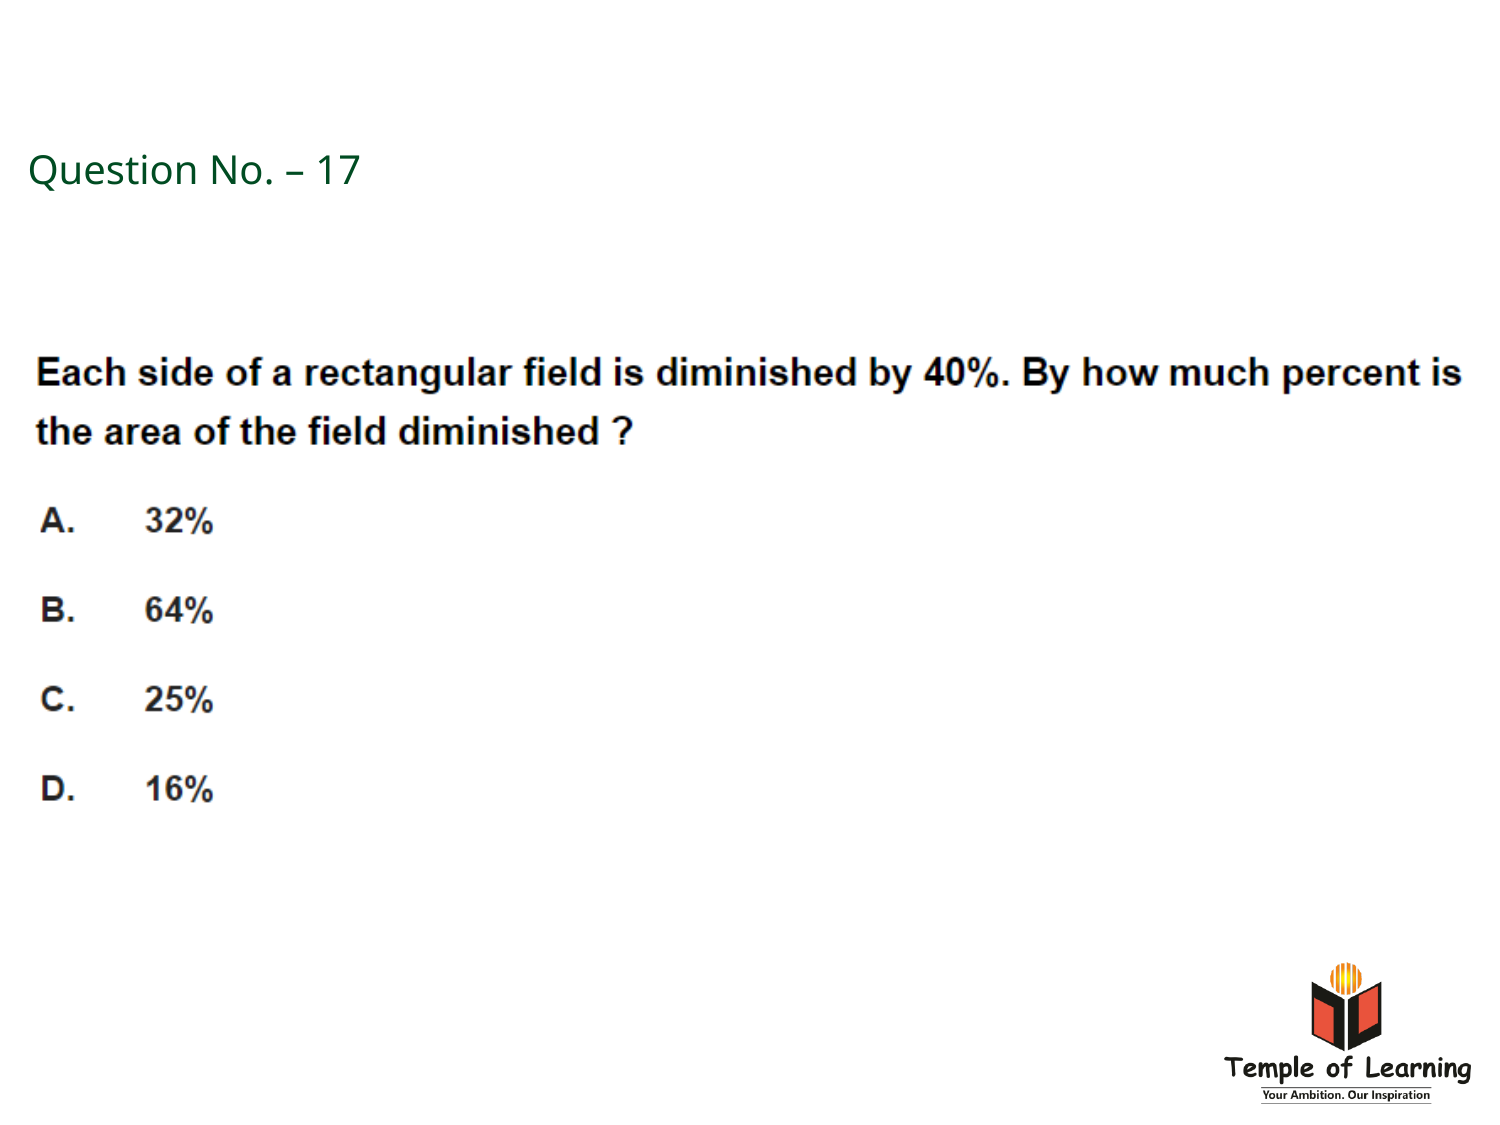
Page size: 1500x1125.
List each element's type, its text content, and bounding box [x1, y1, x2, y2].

picture [1224, 962, 1471, 1104]
text_box Question No. – 17 [12, 112, 475, 200]
picture [31, 337, 1463, 838]
